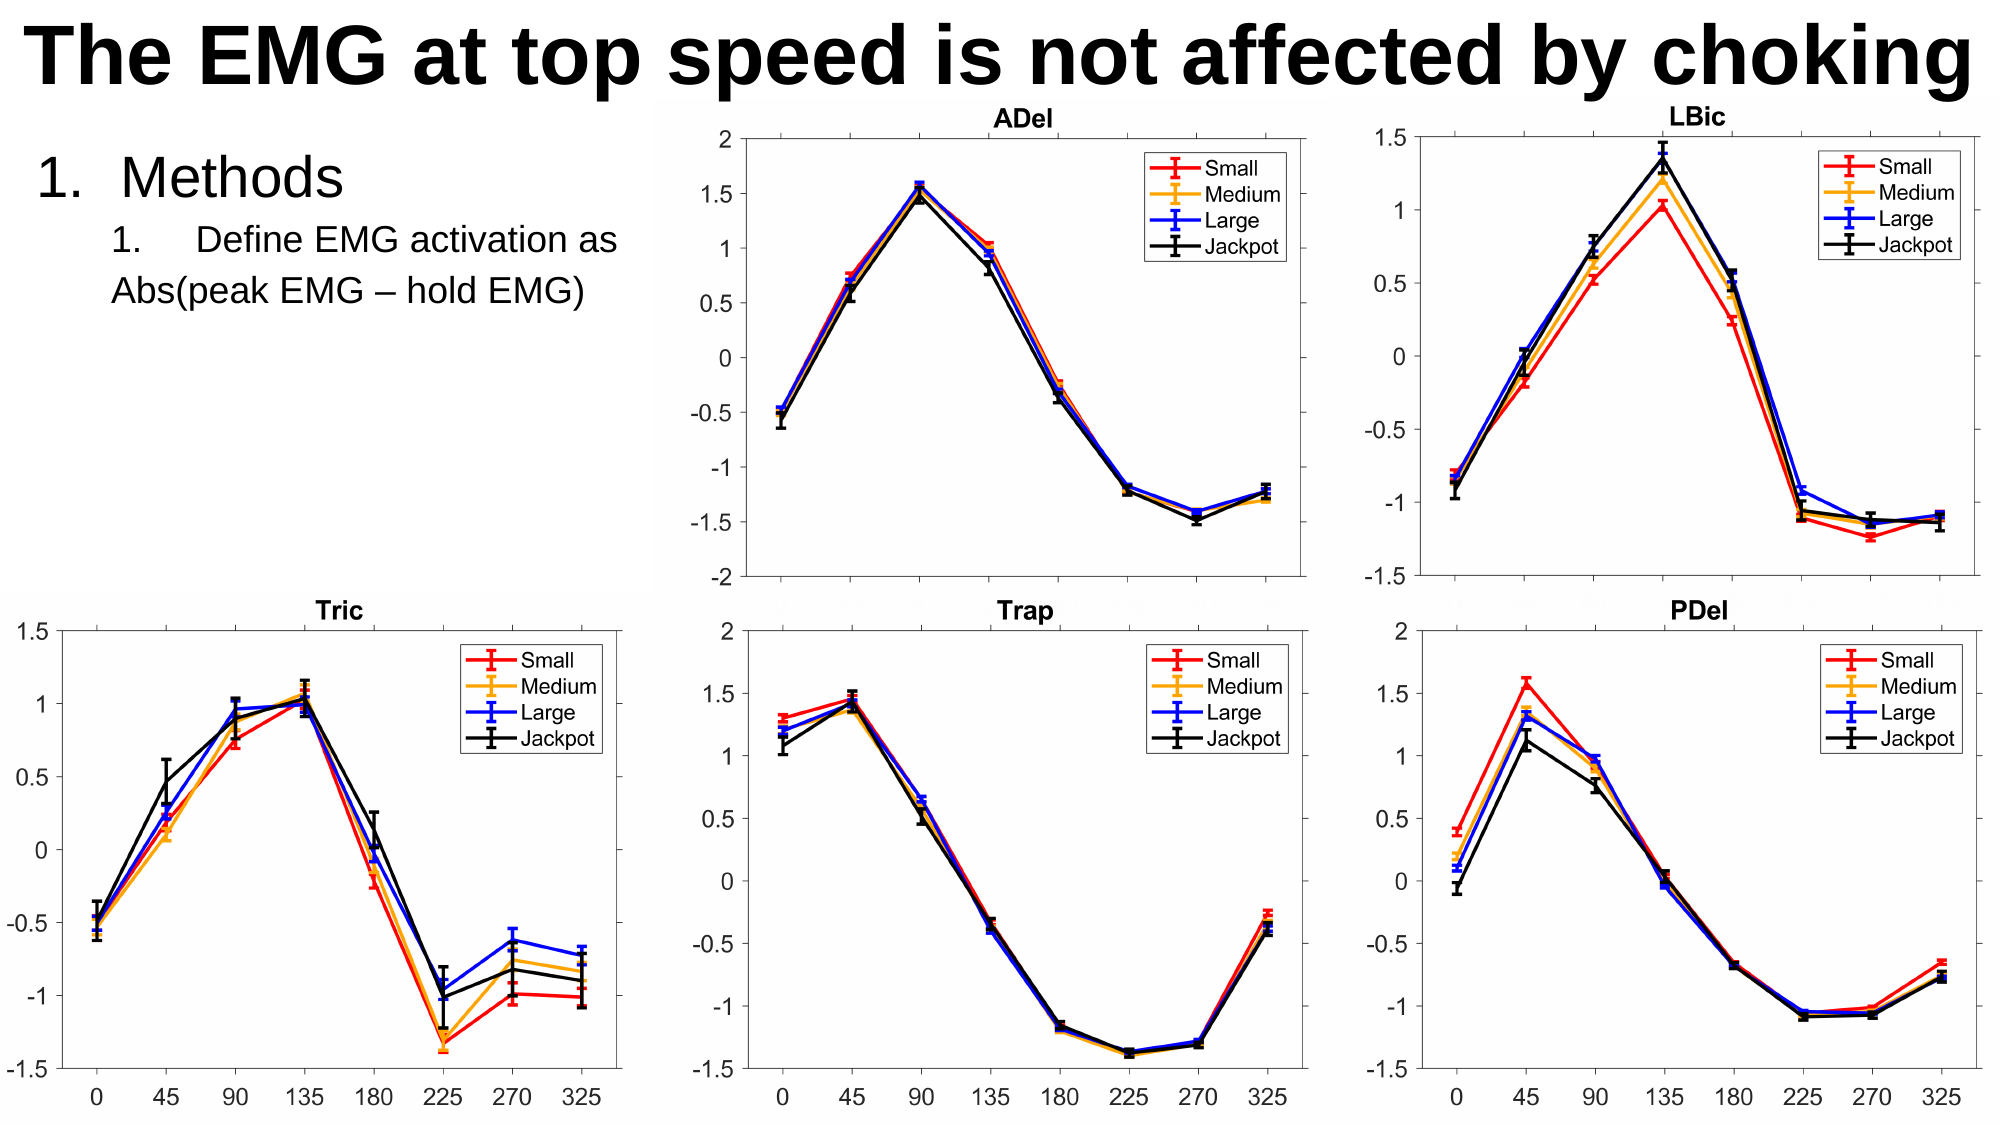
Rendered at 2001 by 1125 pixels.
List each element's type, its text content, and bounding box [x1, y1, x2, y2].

picture [0, 97, 2000, 1125]
title The EMG at top speed is not affected by choking [0, 3, 2000, 112]
list Methods Define EMG activation as Abs(peak EMG – hold EMG) [21, 139, 653, 553]
